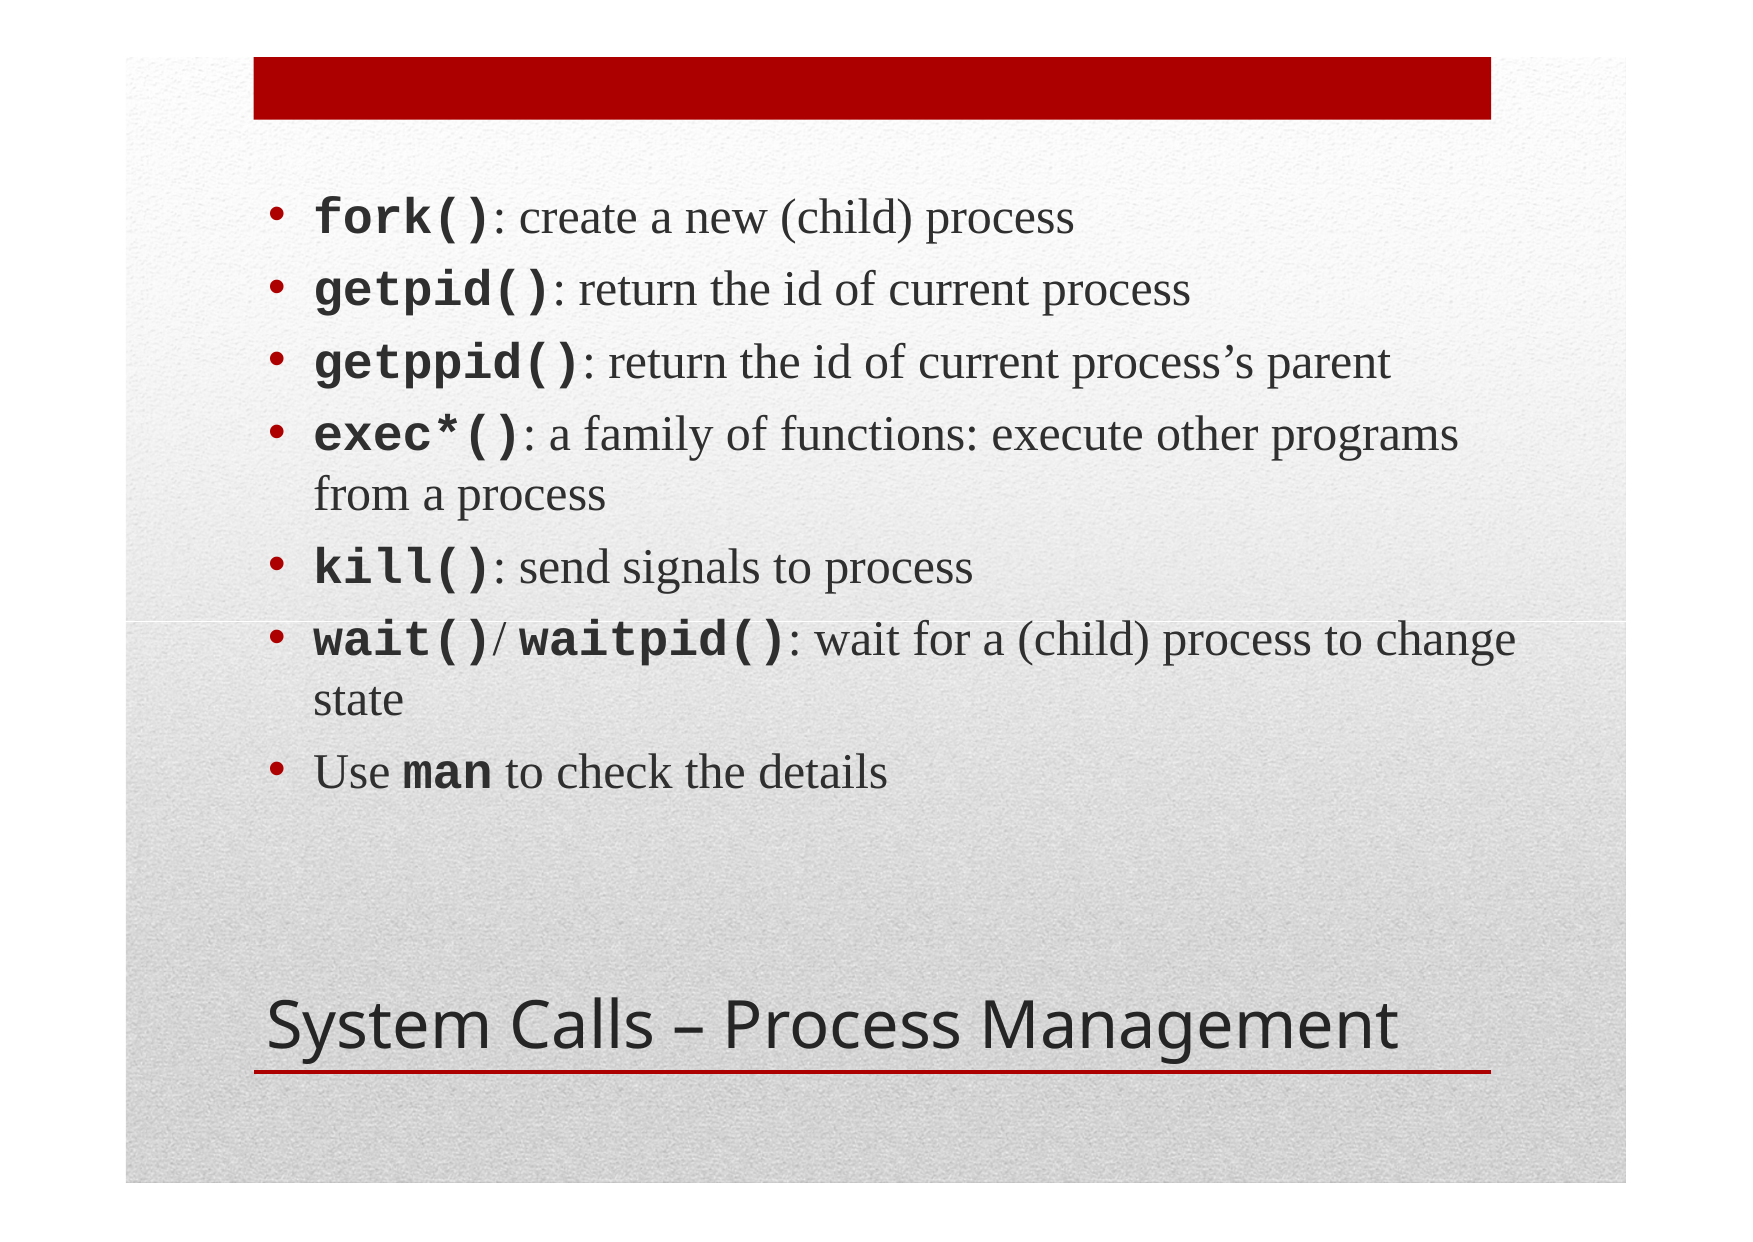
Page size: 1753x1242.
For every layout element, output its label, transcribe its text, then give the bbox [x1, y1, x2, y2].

picture [125, 57, 1626, 1183]
text_box System Calls – Process Management [264, 982, 1476, 1063]
text_box fork(): create a new (child) process getpid(): return the id of current process getppid(): return the id of current process’s parent exec*(): a family of functions: execute other programs from a process kill(): send signals to process wait()/ waitpid(): wait for a (child) process to change state Use man to check the details [138, 183, 1601, 796]
